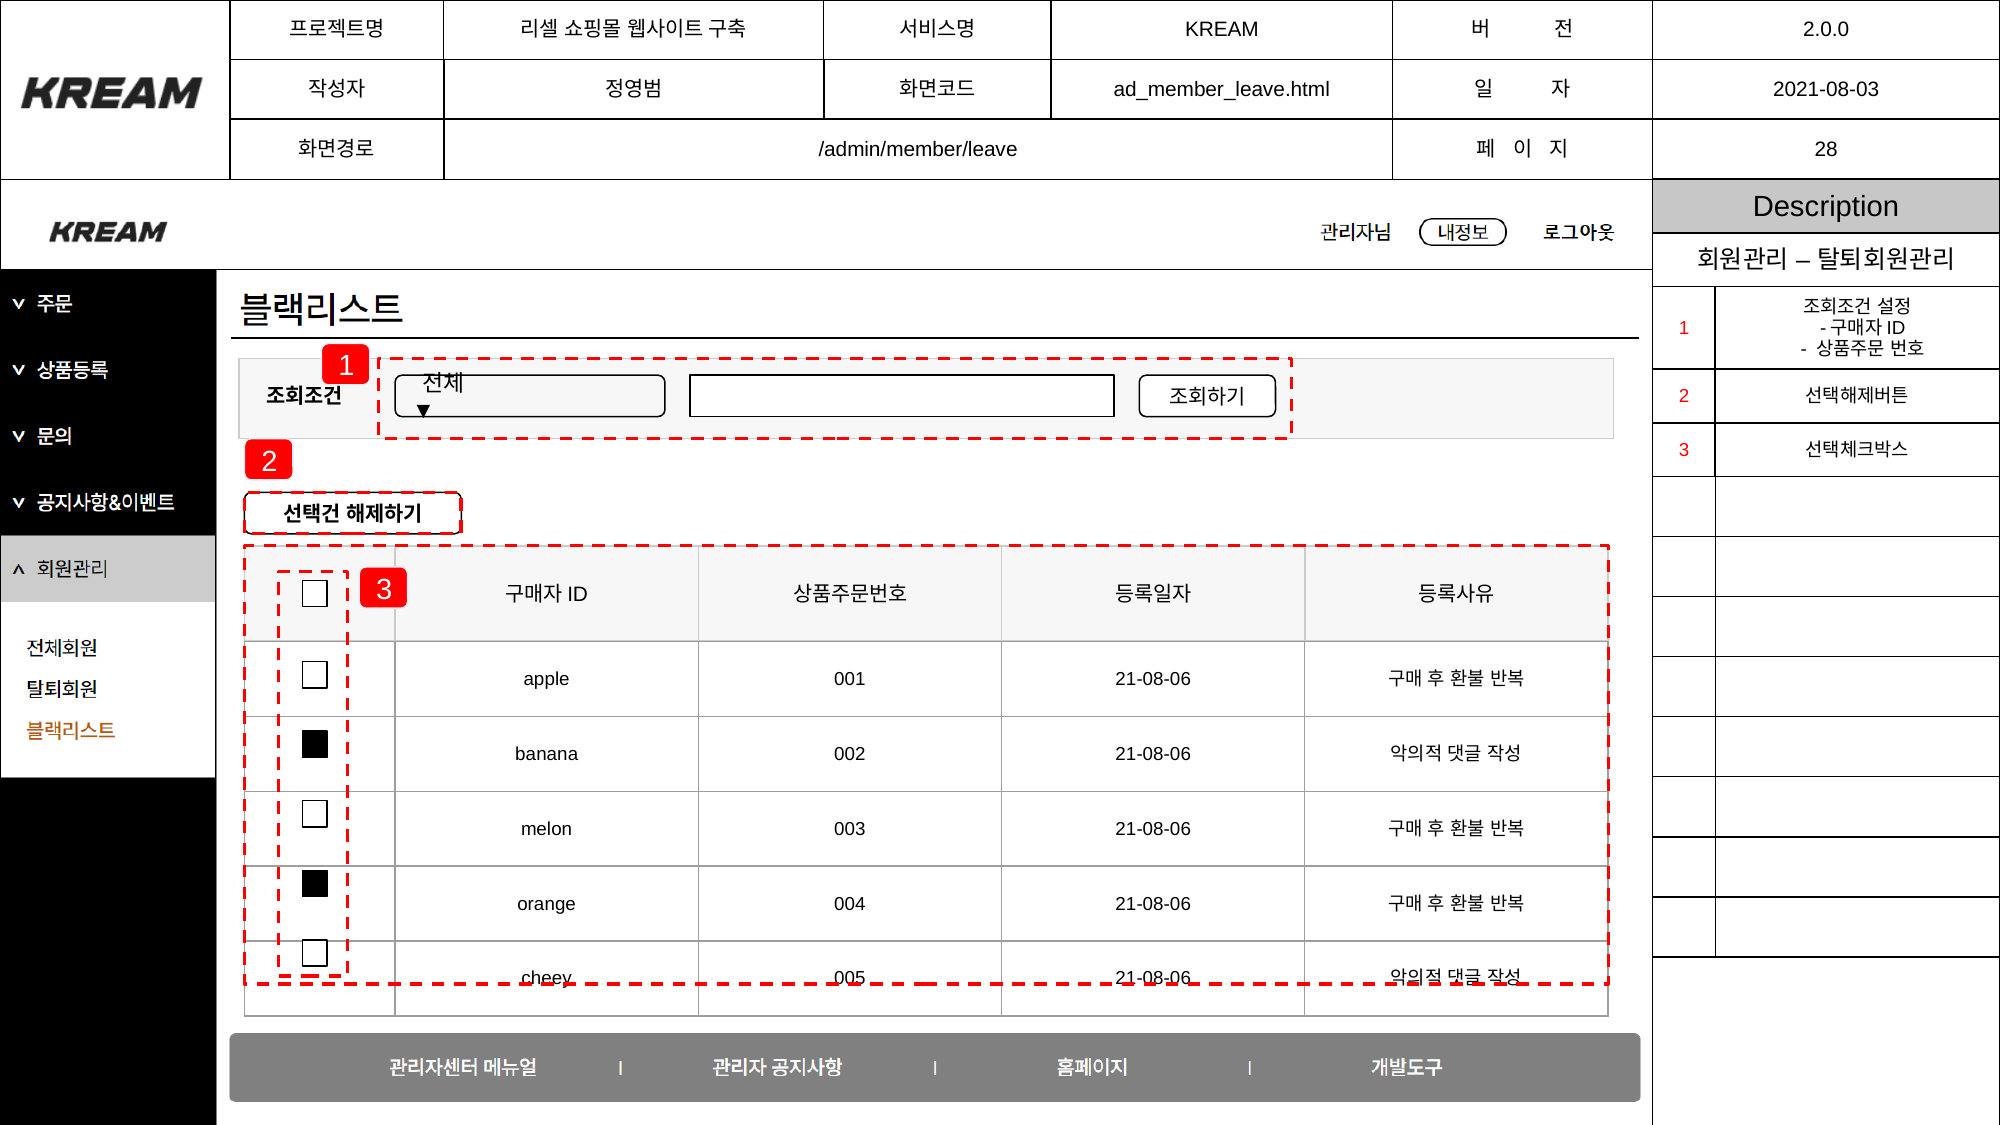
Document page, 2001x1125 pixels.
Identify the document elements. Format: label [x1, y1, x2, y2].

table_cell [1716, 777, 1999, 836]
table_cell [231, 120, 443, 179]
table_cell [1653, 958, 1999, 1125]
table_cell [1653, 370, 1714, 422]
table_cell [1653, 597, 1715, 656]
picture [0, 195, 1653, 1125]
table_cell [1716, 370, 1999, 422]
table_cell [1653, 838, 1715, 896]
table_cell [1716, 717, 1999, 776]
picture [16, 66, 209, 117]
table_header [231, 1, 443, 59]
table_cell [1653, 424, 1714, 476]
table_header [1393, 1, 1652, 59]
table_cell [1653, 180, 1999, 232]
table_cell [1653, 234, 1999, 286]
table_cell [231, 60, 443, 118]
table_cell [1716, 597, 1999, 656]
table_cell [1716, 537, 1999, 596]
table_cell [1716, 424, 1999, 476]
table_header [824, 1, 1050, 59]
table_cell [1653, 777, 1715, 836]
table_cell [445, 120, 1392, 179]
table_cell [825, 60, 1050, 118]
table_cell [1653, 717, 1715, 776]
table_header [1052, 1, 1392, 59]
table_cell [1393, 120, 1652, 179]
table_cell [1716, 477, 1999, 536]
table_cell [1716, 898, 1999, 956]
table_header [1653, 1, 1999, 59]
table_cell [1052, 60, 1392, 118]
table_cell [1653, 898, 1715, 956]
table_cell [1393, 60, 1652, 118]
table_cell [1653, 287, 1714, 368]
table_cell [1716, 838, 1999, 896]
table_header [1, 1, 229, 179]
table_cell [445, 60, 823, 118]
table_cell [1653, 657, 1715, 716]
table_cell [1716, 287, 1999, 368]
table_cell [1653, 477, 1715, 536]
table_cell [1653, 60, 1999, 118]
table_cell [1, 180, 1652, 195]
table_cell [1653, 537, 1715, 596]
table_header [444, 1, 823, 59]
table_cell [1716, 657, 1999, 716]
table_cell [1653, 120, 1999, 178]
